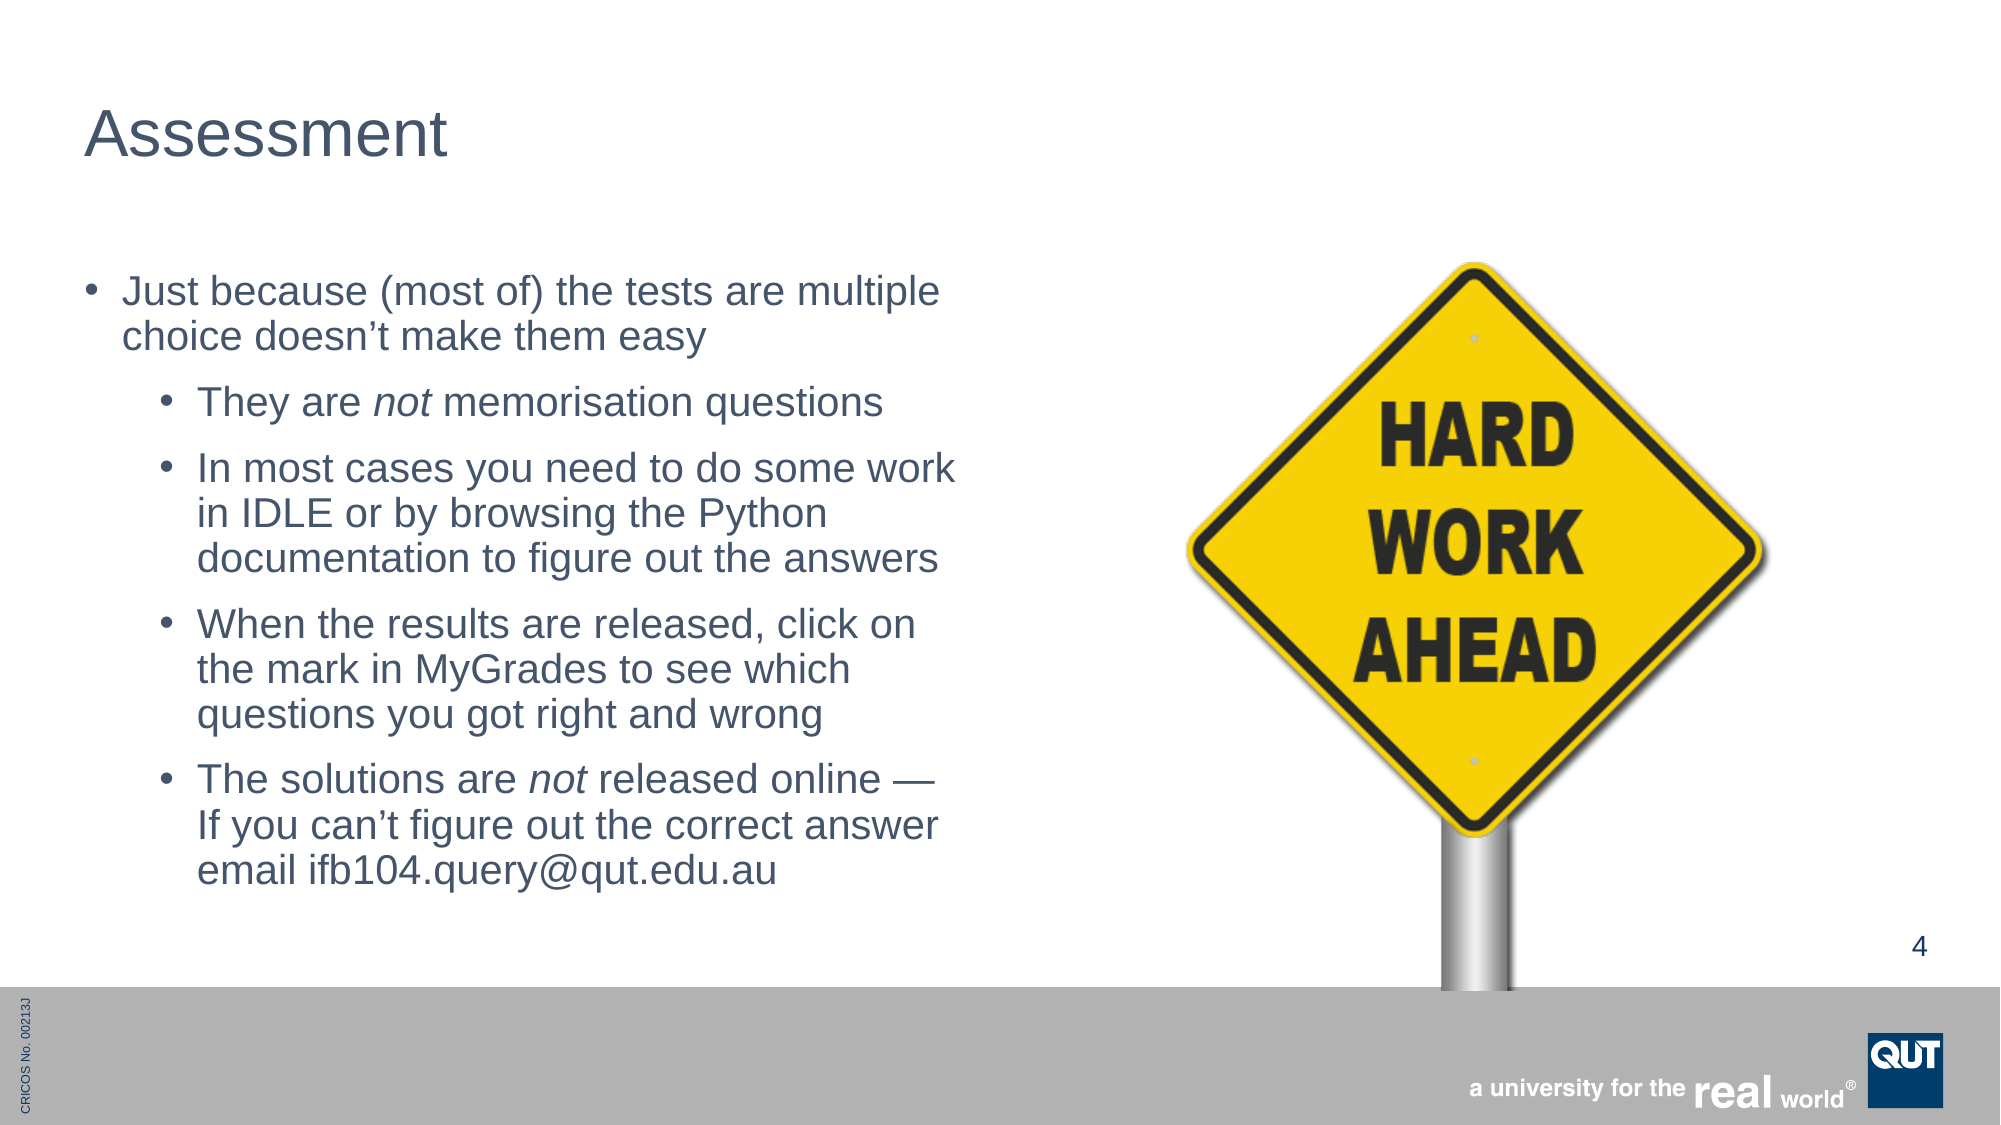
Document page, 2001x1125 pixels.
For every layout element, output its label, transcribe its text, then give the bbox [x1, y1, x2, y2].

slide_number 4 [1773, 915, 1944, 975]
title Assessment [69, 26, 1944, 244]
list Just because (most of) the tests are multiple choice doesn’t make them easy They are not memorisation questions In most cases you need to do some work in IDLE or by browsing the Python documentation to figure out the answers When the results are released, click on the mark in MyGrades to see which questions you got right and wrong The solutions are not released online — If you can’t figure out the correct answer email ifb104.query@qut.edu.au [69, 261, 976, 903]
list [1184, 261, 1773, 992]
